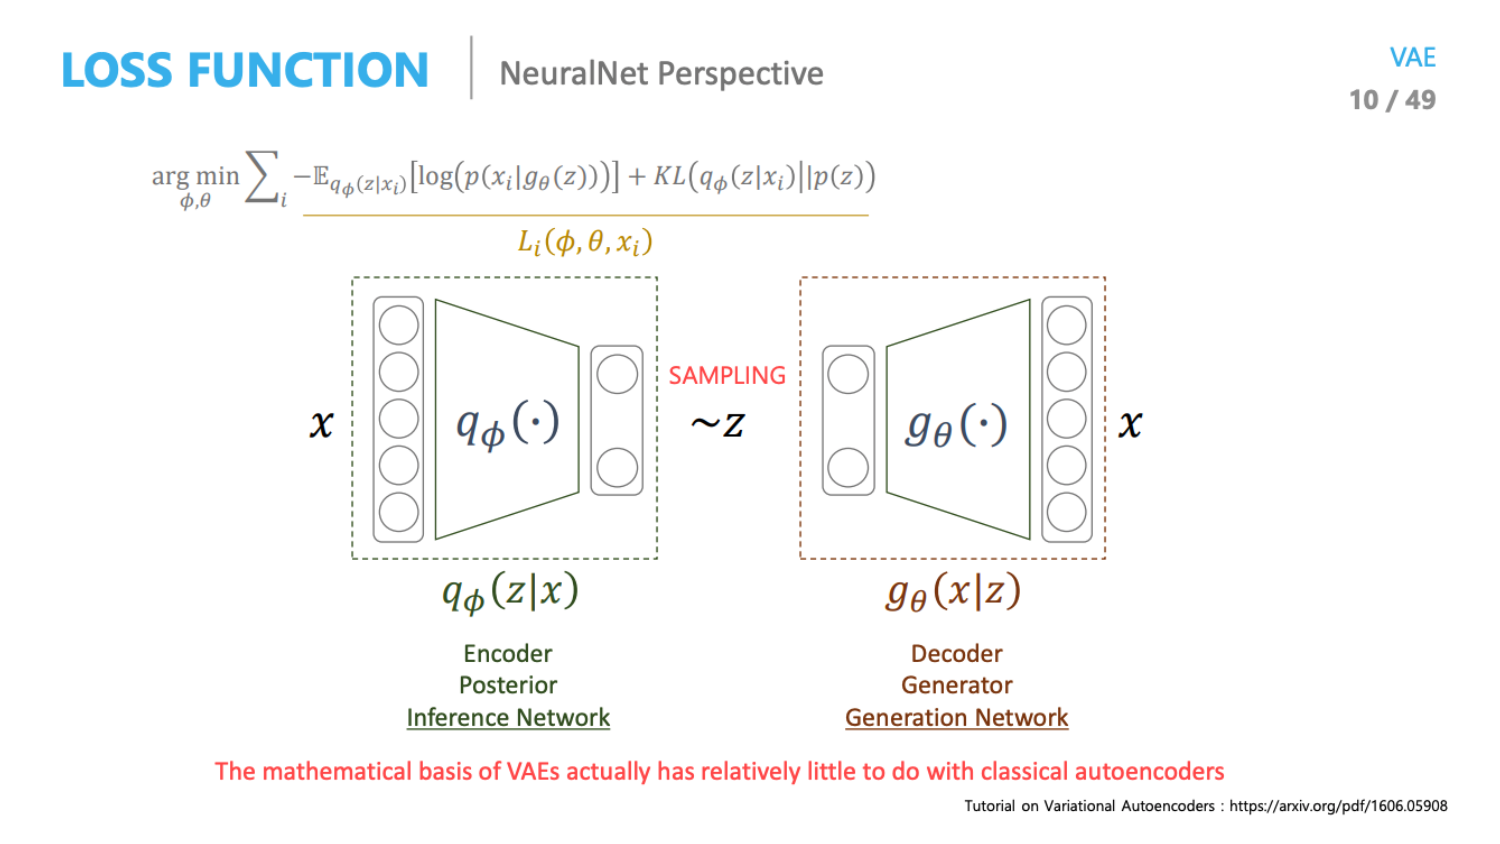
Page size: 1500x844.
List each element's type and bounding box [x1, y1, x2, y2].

picture [42, 24, 1458, 819]
